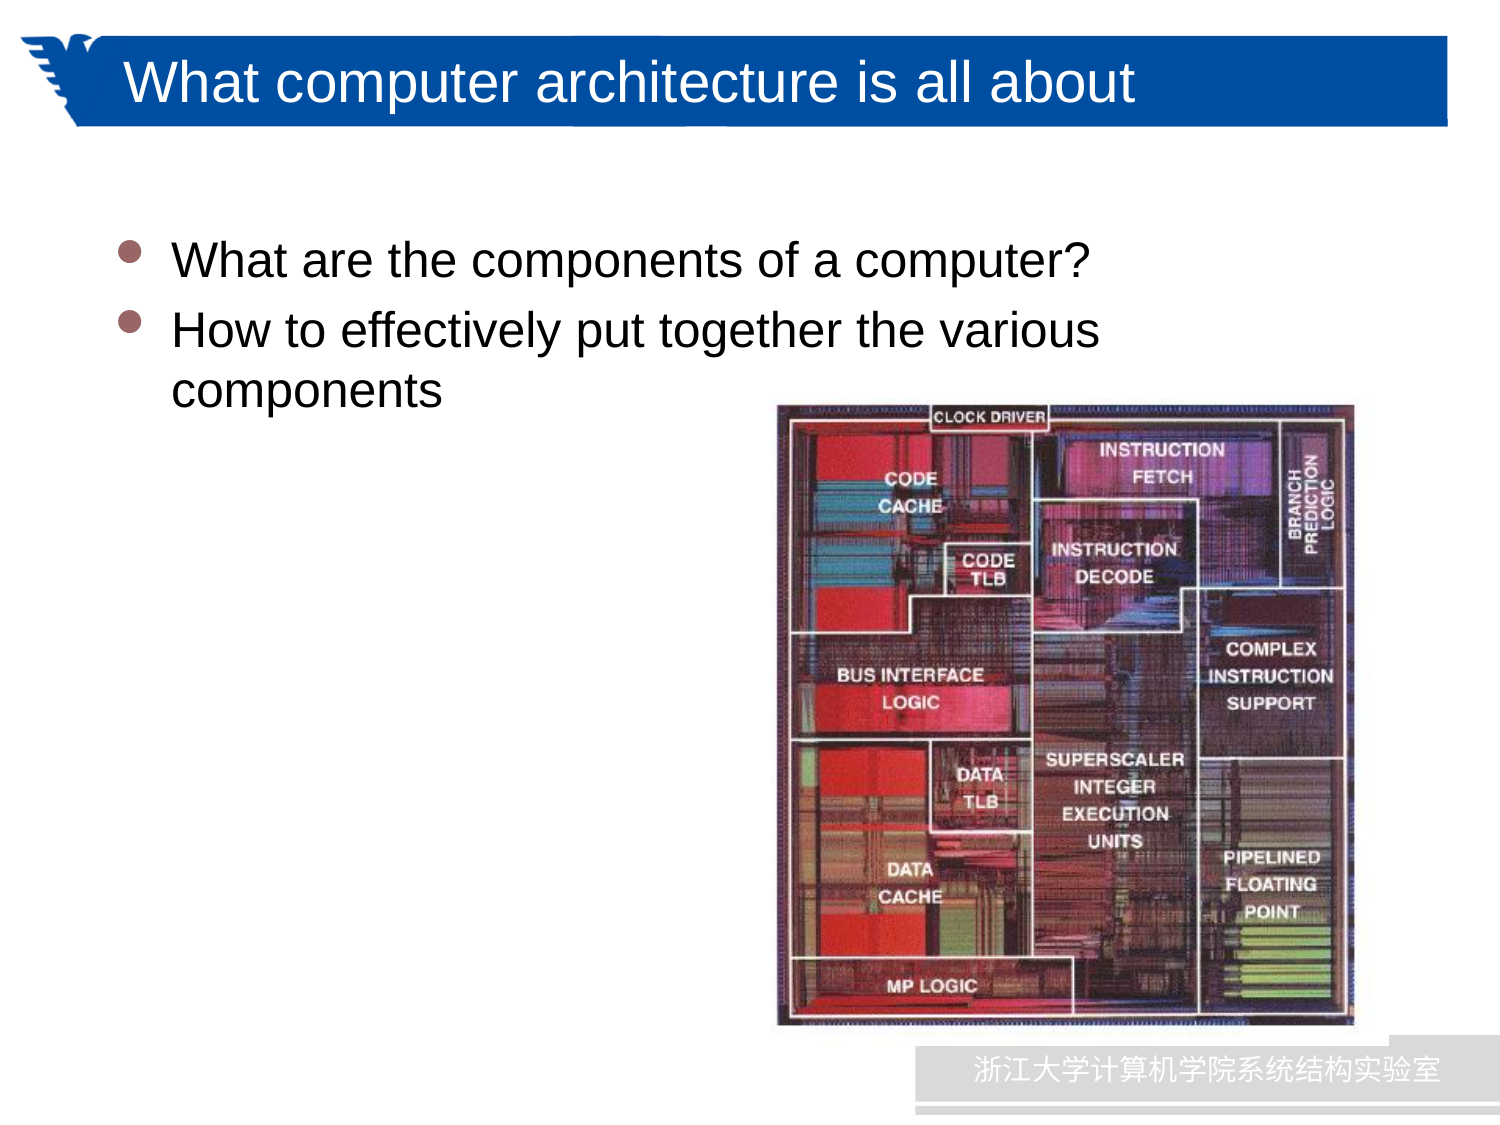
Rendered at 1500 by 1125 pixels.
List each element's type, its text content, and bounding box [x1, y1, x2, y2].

picture [5, 19, 148, 127]
list What are the components of a computer? How to effectively put together the various components [99, 219, 1400, 945]
picture [745, 398, 1389, 1047]
title What computer architecture is all about [108, 38, 1406, 121]
